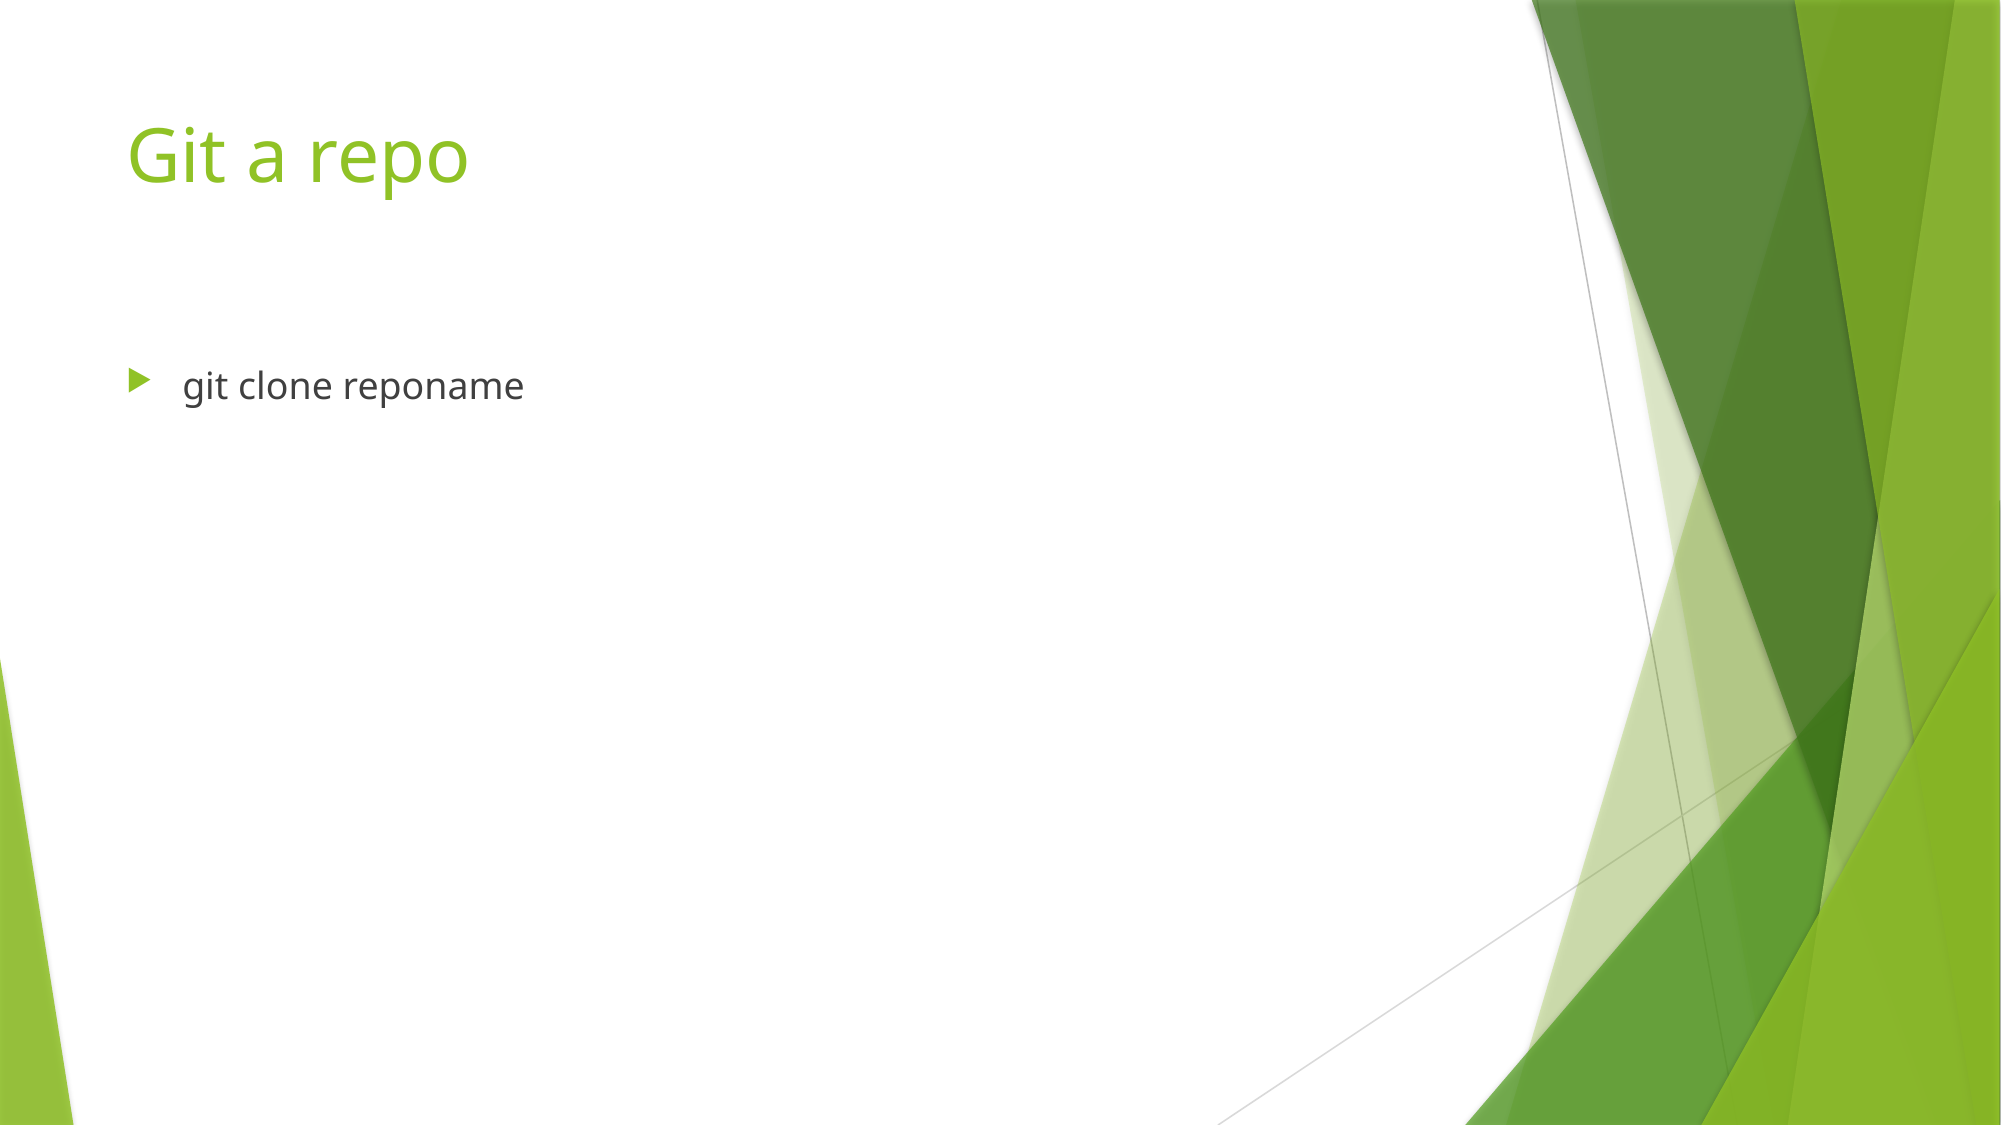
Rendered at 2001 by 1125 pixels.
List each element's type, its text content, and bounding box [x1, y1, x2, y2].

list git clone reponame [111, 354, 1522, 992]
title Git a repo [111, 99, 1522, 317]
